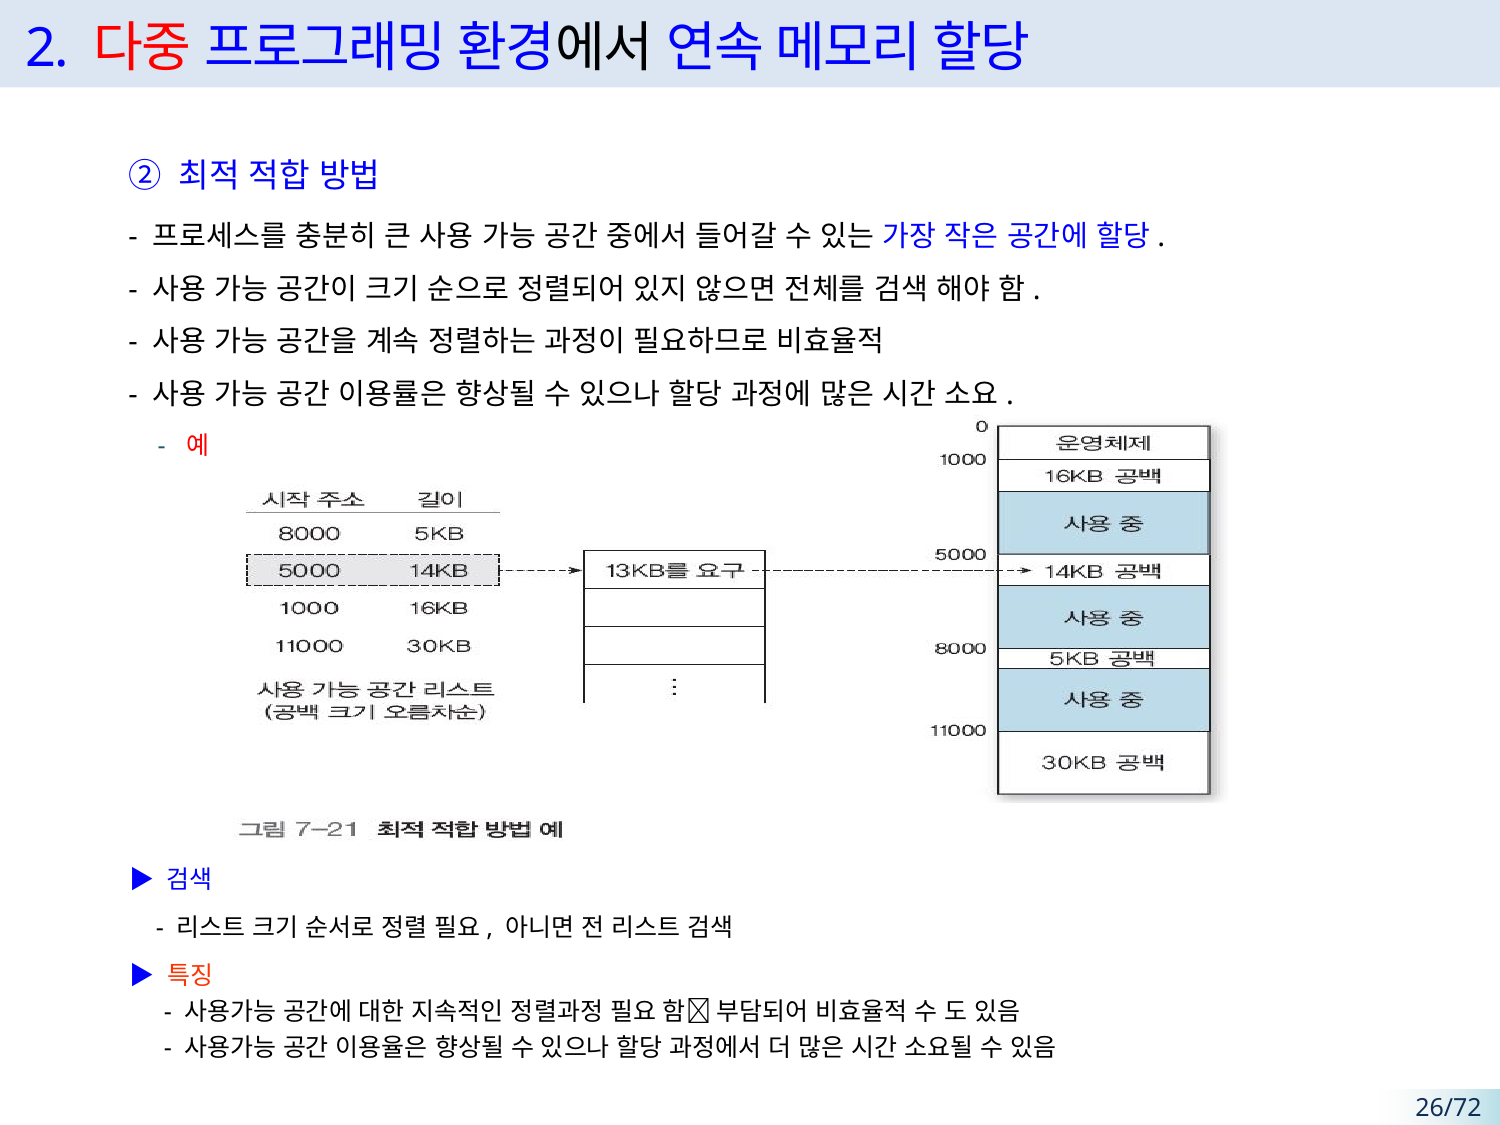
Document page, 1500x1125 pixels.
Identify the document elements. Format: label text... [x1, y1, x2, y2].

list ② 최적 적합 방법 - 프로세스를 충분히 큰 사용 가능 공간 중에서 들어갈 수 있는 가장 작은 공간에 할당. - 사용 가능 공간이 크기 순으로 정렬되어 있지 않으면 전체를 검색 해야 함. - 사용 가능 공간을 계속 정렬하는 과정이 필요하므로 비효율적 - 사용 가능 공간 이용률은 향상될 수 있으나 할당 과정에 많은 시간 소요. 예 [10, 126, 1481, 1057]
text_box ▶ 검색 - 리스트 크기 순서로 정렬 필요, 아니면 전 리스트 검색 ▶ 특징 - 사용가능 공간에 대한 지속적인 정렬과정 필요 함 부담되어 비효율적 수 도 있음 - 사용가능 공간 이용율은 향상될 수 있으나 할당 과정에서 더 많은 시간 소요될 수 있음 [115, 849, 1297, 1070]
title 2. 다중 프로그래밍 환경에서 연속 메모리 할당 [10, 5, 1288, 84]
picture [232, 414, 1229, 842]
